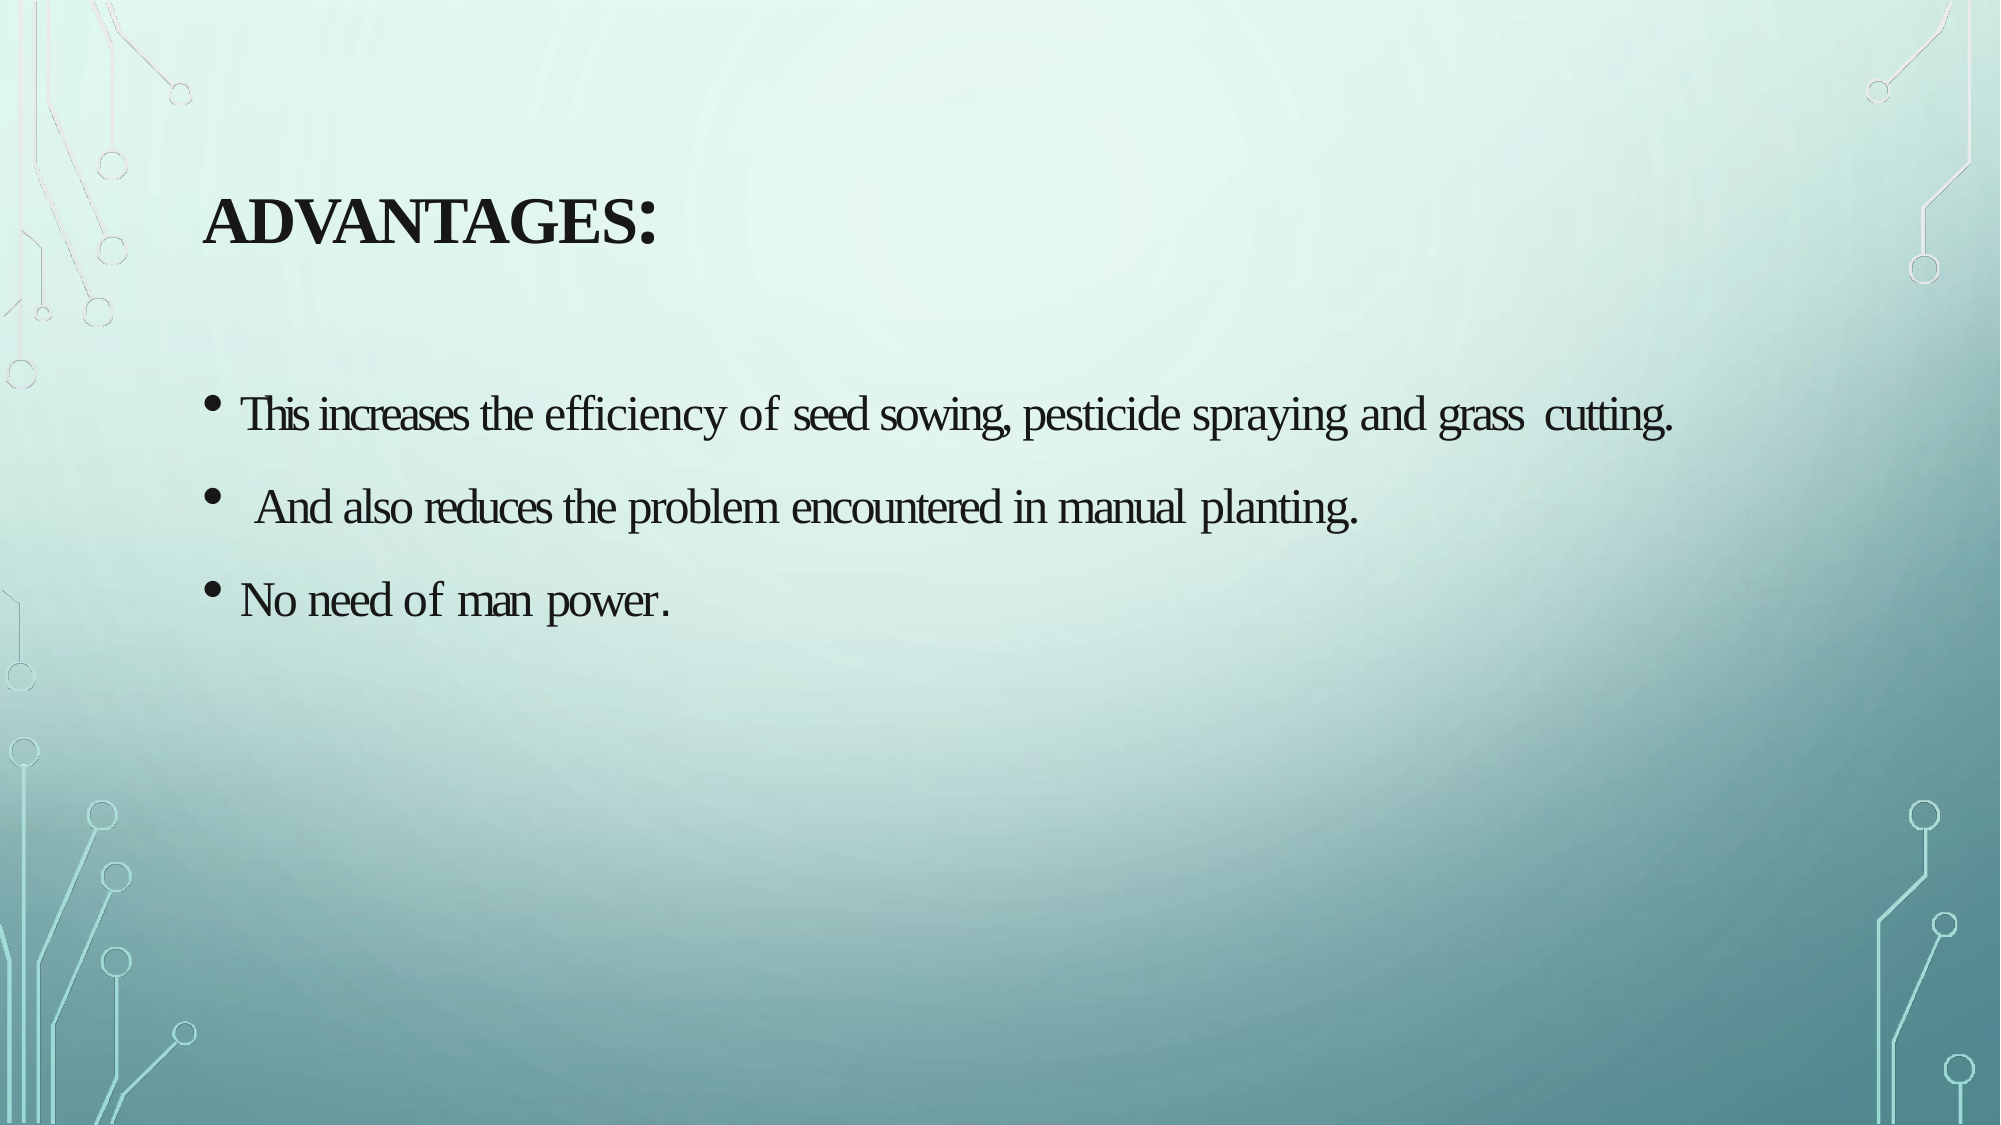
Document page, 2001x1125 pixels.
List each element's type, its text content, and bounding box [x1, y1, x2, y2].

text_box This increases the efficiency of seed sowing, pesticide spraying and grass cutting. And also reduces the problem encountered in manual planting. No need of man power. [200, 366, 1695, 627]
title ADVANTAGES: [200, 166, 678, 357]
picture [0, 0, 2000, 1125]
